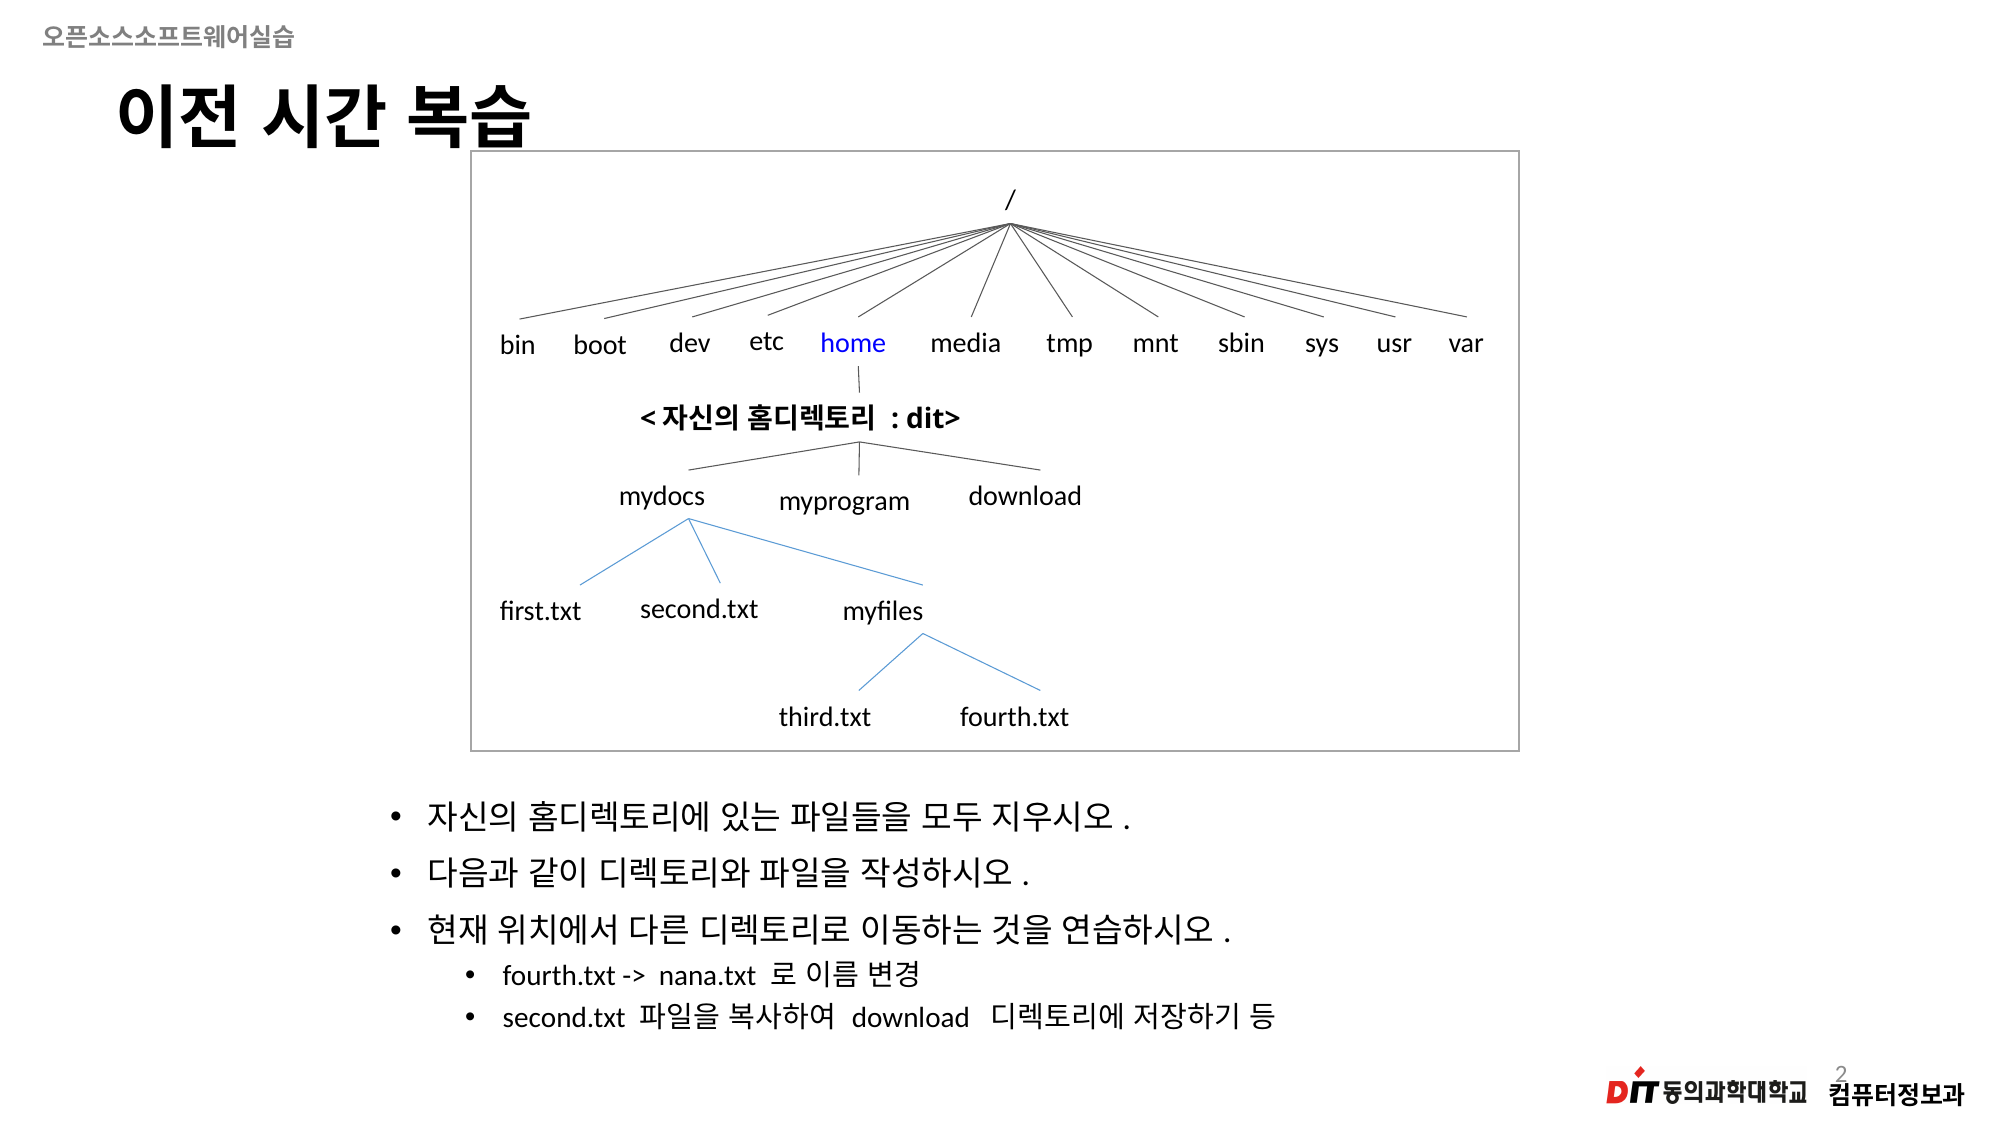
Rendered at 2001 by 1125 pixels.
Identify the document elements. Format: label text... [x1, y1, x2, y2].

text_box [485, 174, 1501, 740]
text_box 자신의 홈디렉토리에 있는 파일들을 모두 지우시오. 다음과 같이 디렉토리와 파일을 작성하시오. 현재 위치에서 다른 디렉토리로 이동하는 것을 연습하시오. fourth.txt -> nana.txt 로 이름 변경 second.txt 파일을 복사하여 download 디렉토리에 저장하기 등 [375, 792, 1812, 1100]
slide_number 2 [1412, 1042, 1863, 1103]
text_box 이전 시간 복습 [100, 75, 1556, 167]
text_box [470, 150, 1520, 752]
